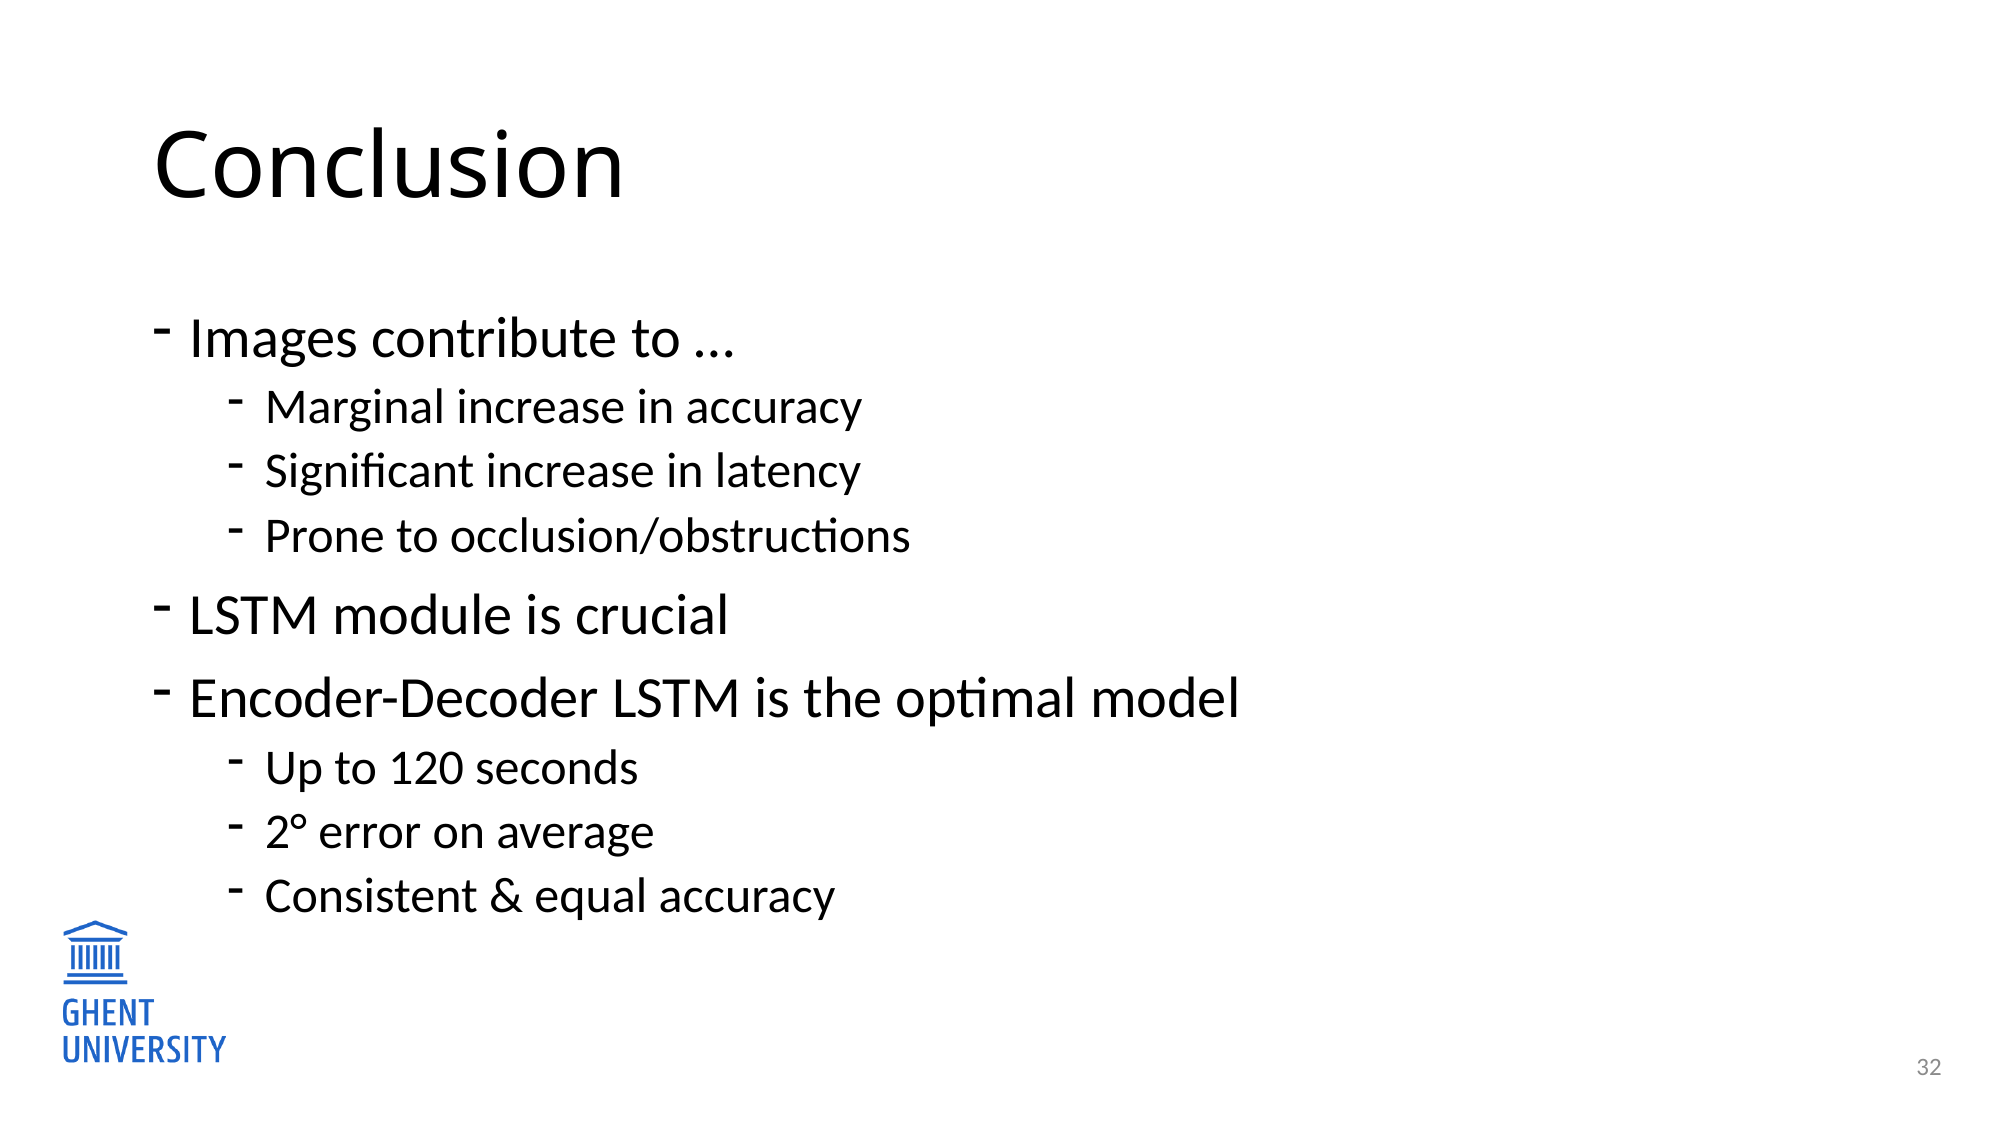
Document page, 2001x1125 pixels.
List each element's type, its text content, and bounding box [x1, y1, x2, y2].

title Conclusion [137, 59, 1955, 278]
picture [0, 872, 316, 1125]
list Images contribute to … Marginal increase in accuracy Significant increase in latency Prone to occlusion/obstructions LSTM module is crucial Encoder-Decoder LSTM is the optimal model Up to 120 seconds 2° error on average Consistent & equal accuracy [137, 299, 1955, 1014]
